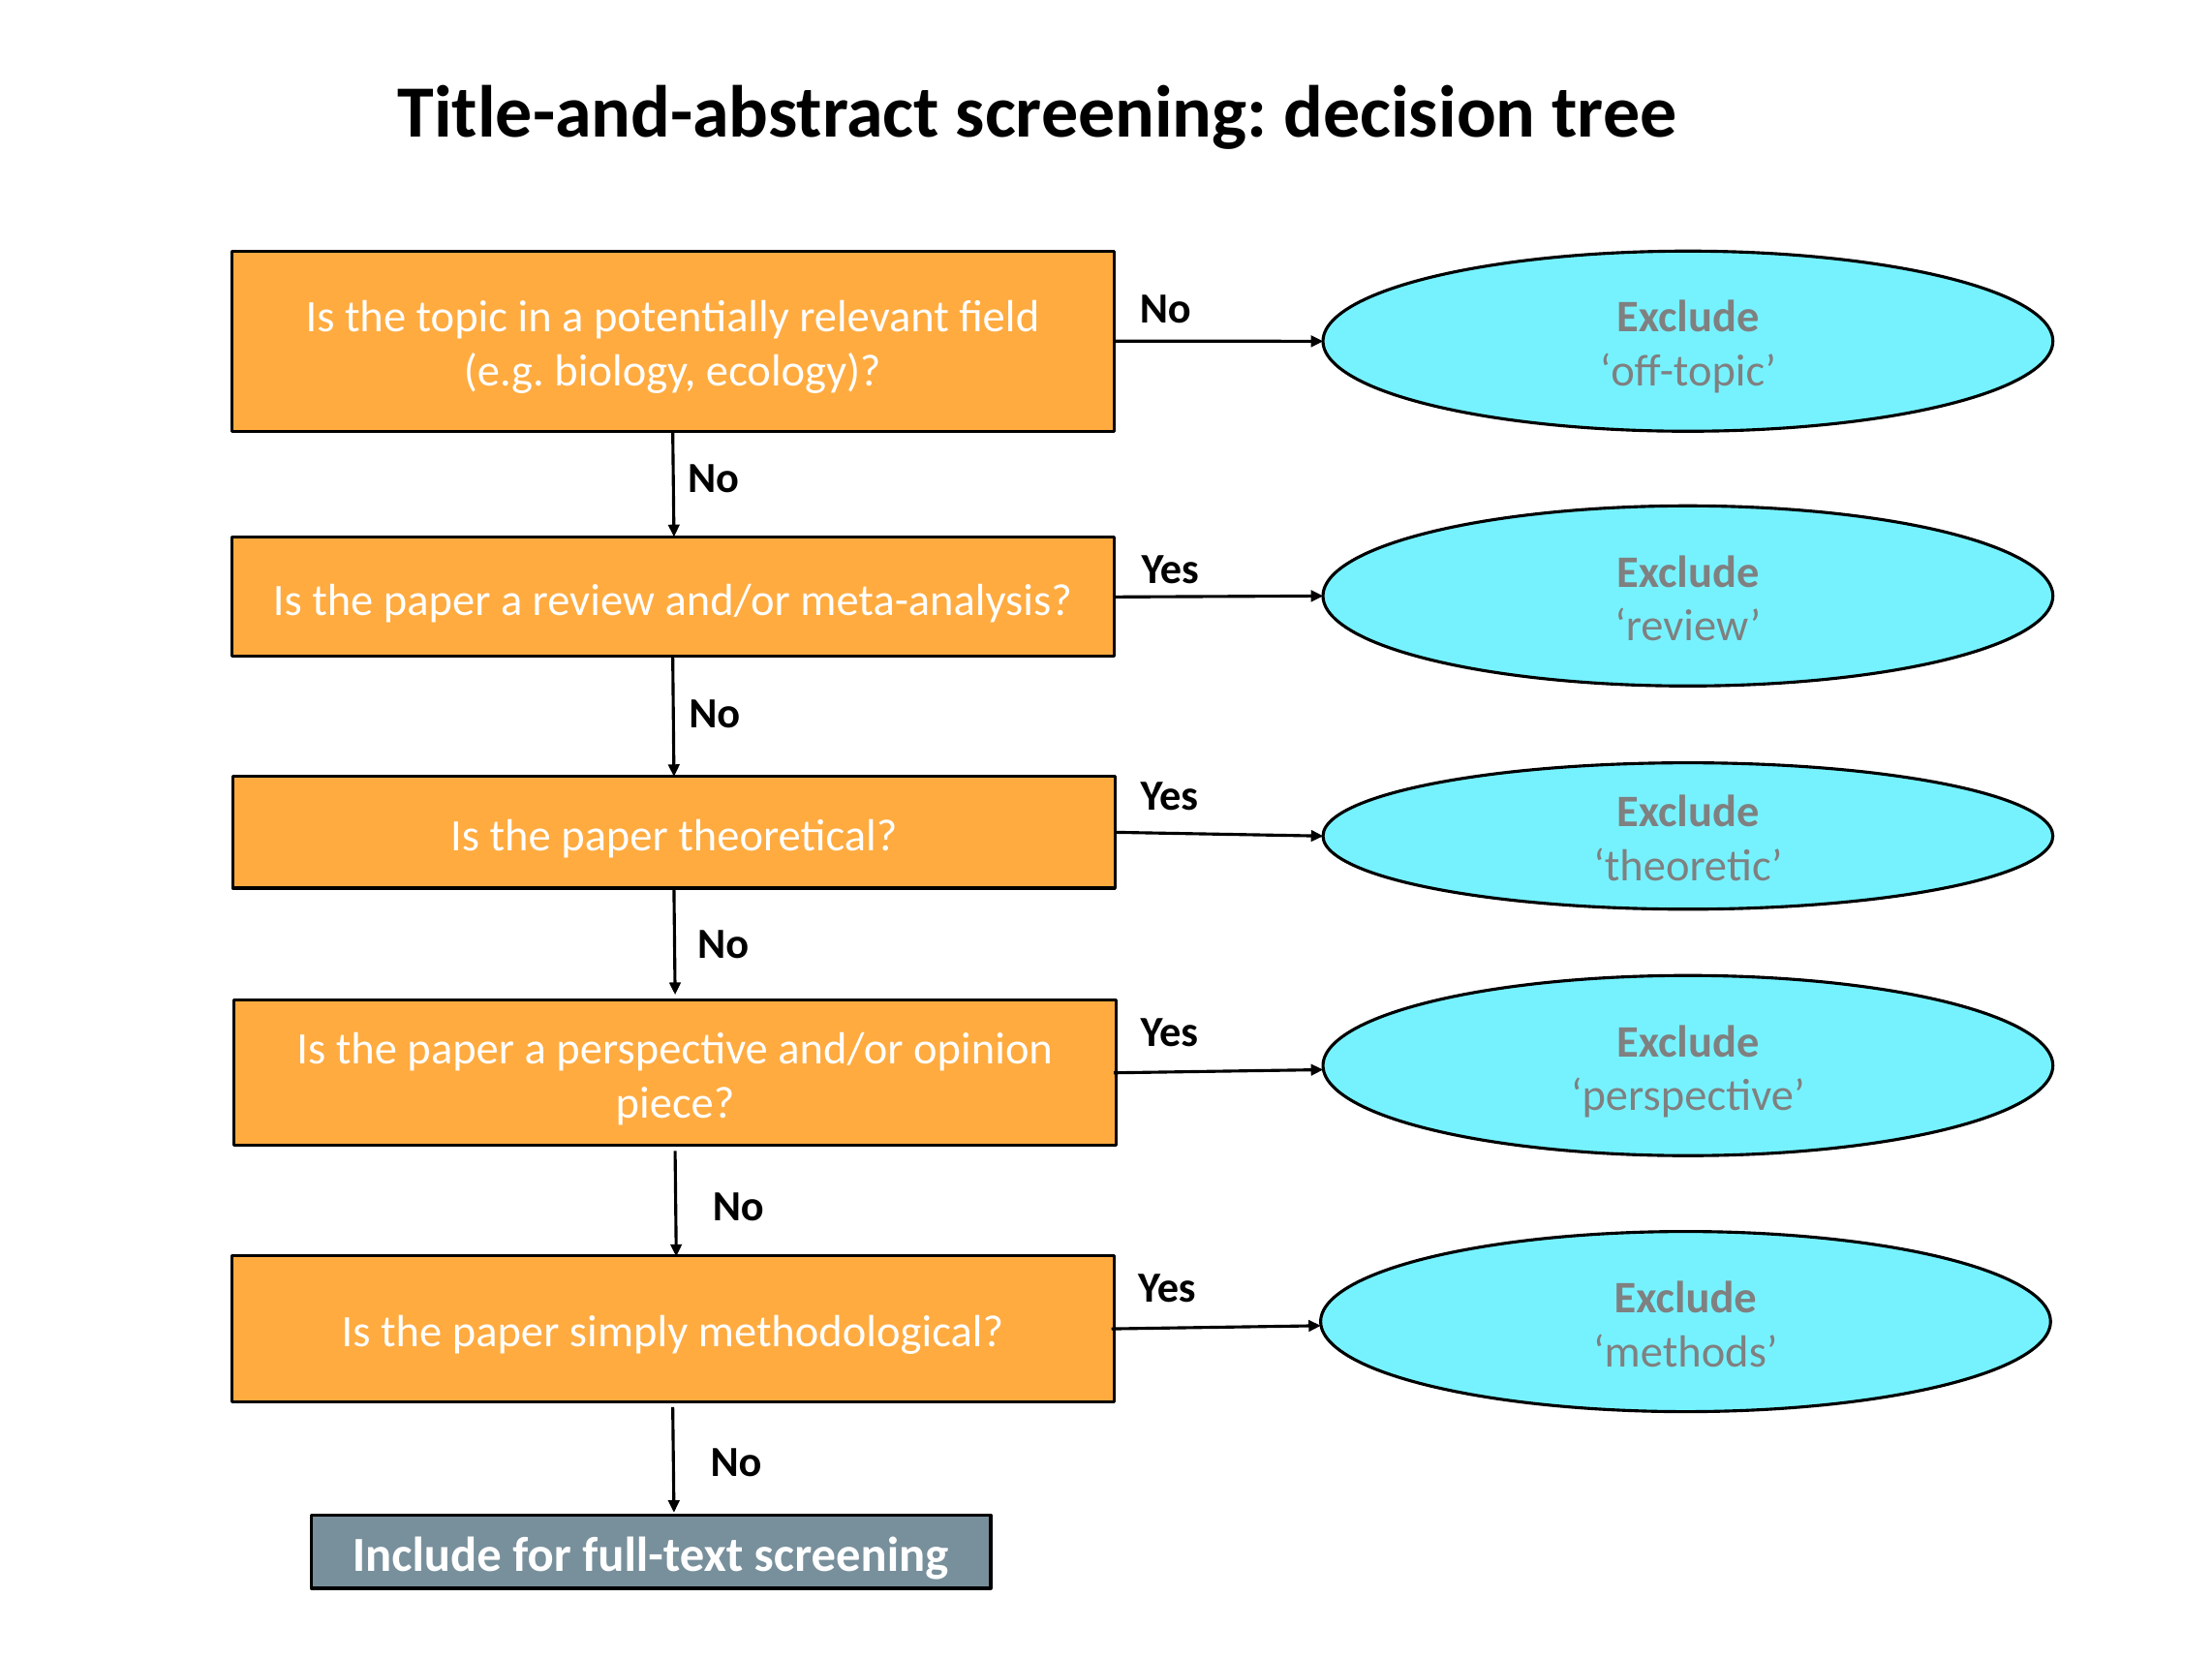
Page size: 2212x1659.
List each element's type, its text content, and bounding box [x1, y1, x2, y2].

text_box Yes [1125, 759, 1214, 826]
text_box Is the paper a review and/or meta-analysis? [230, 536, 1116, 659]
text_box Is the paper a perspective and/or opinion piece? [232, 998, 1119, 1148]
text_box Exclude ‘methods’ [1320, 1231, 2051, 1412]
text_box No [679, 677, 755, 744]
text_box Exclude ‘off-topic’ [1323, 251, 2053, 432]
text_box Exclude ‘perspective’ [1323, 975, 2053, 1156]
text_box Exclude ‘review’ [1323, 506, 2053, 687]
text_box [1115, 832, 1324, 837]
text_box No [695, 1426, 777, 1492]
text_box Title-and-abstract screening: decision tree [383, 55, 1693, 159]
text_box Is the paper simply methodological? [230, 1254, 1116, 1403]
text_box No [683, 907, 764, 974]
text_box Yes [1126, 534, 1214, 594]
text_box Exclude ‘theoretic’ [1323, 762, 2053, 909]
text_box No [679, 443, 753, 509]
text_box No [698, 1170, 779, 1237]
text_box Yes [1123, 1252, 1211, 1319]
text_box Include for full-text screening [309, 1513, 993, 1590]
text_box Is the paper theoretical? [230, 775, 1117, 890]
text_box No [1125, 272, 1206, 339]
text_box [1113, 1069, 1324, 1073]
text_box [1111, 1325, 1321, 1330]
text_box Is the topic in a potentially relevant field (e.g. biology, ecology)? [230, 249, 1116, 433]
text_box Yes [1125, 996, 1214, 1062]
